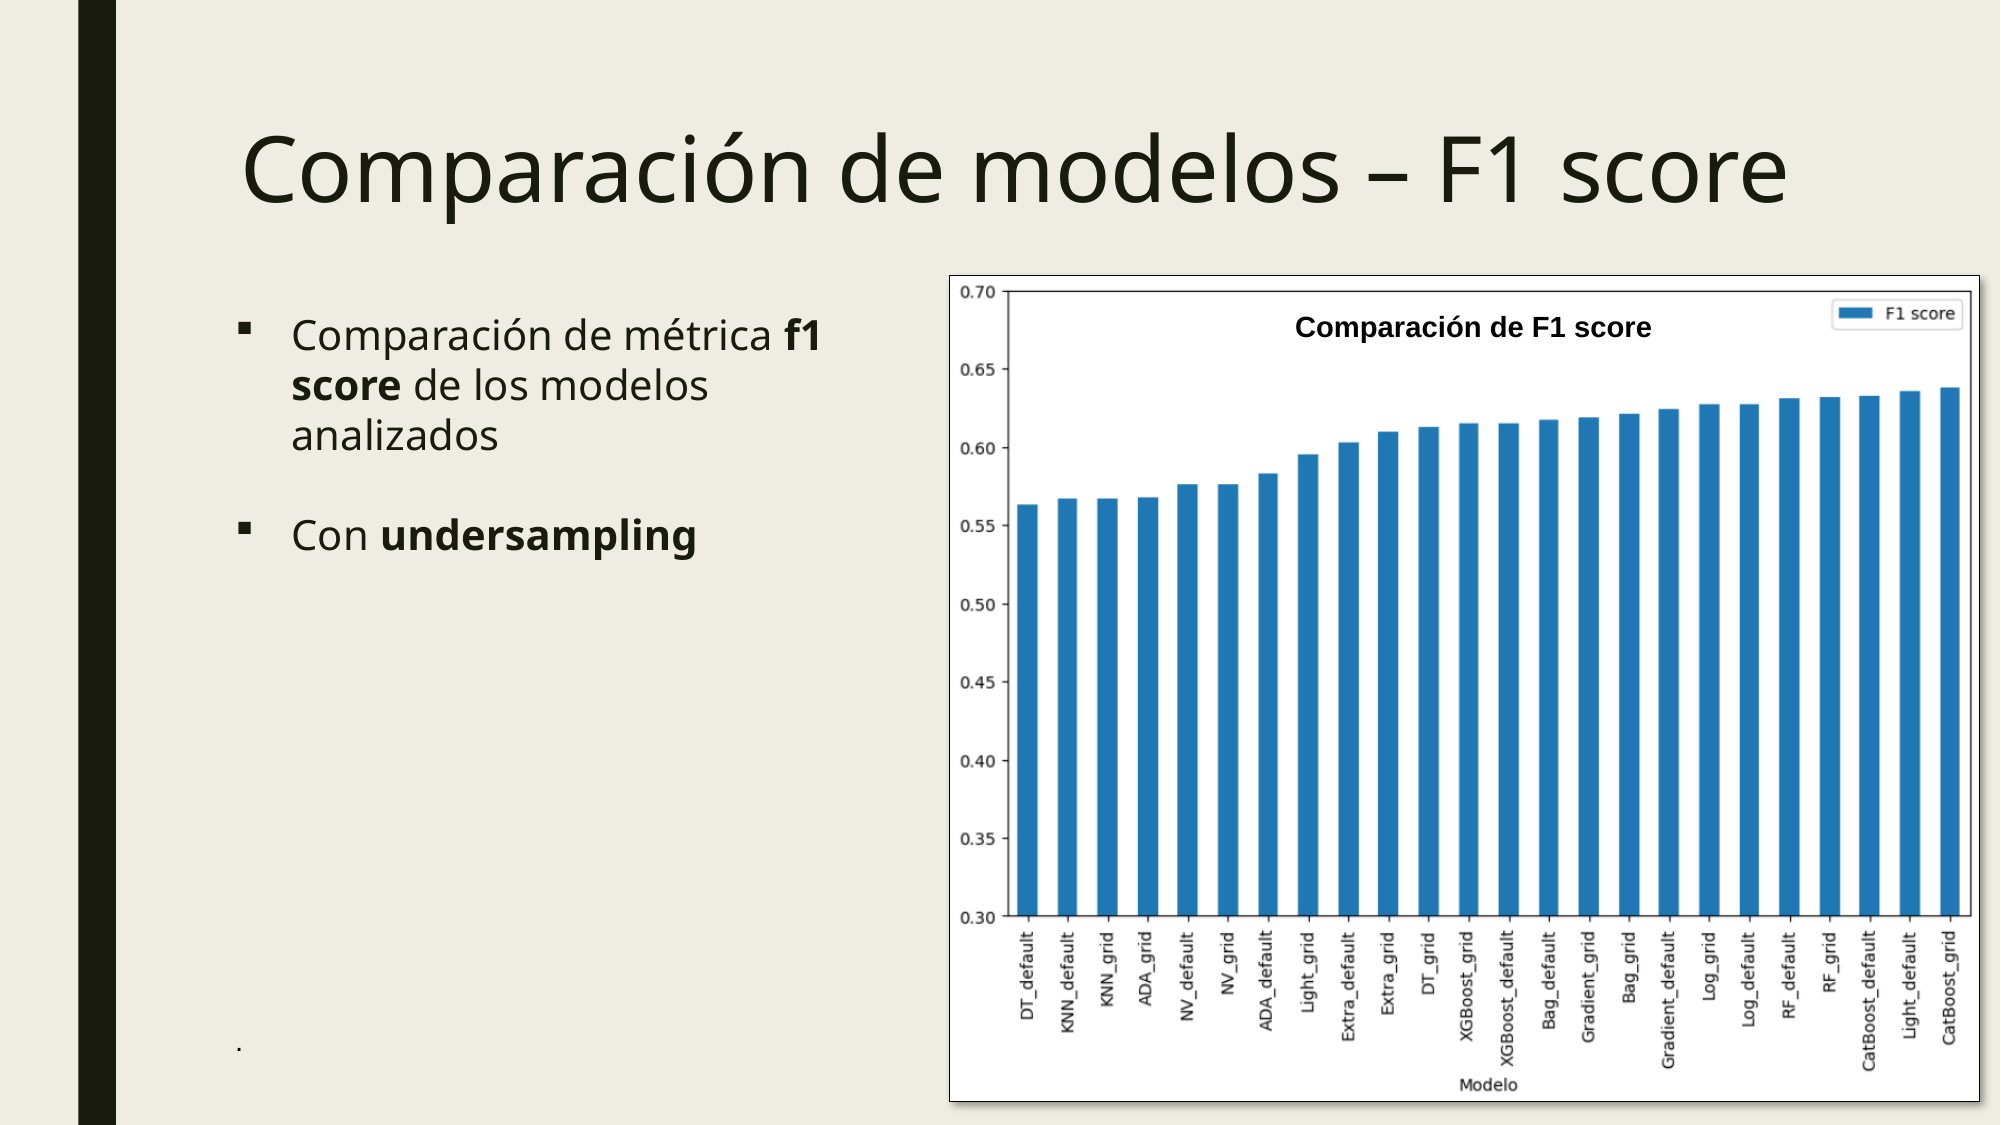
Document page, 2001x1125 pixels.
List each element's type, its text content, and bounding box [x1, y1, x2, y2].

text_box Comparación de métrica f1 score de los modelos analizados Con undersampling . [220, 301, 871, 794]
title Comparación de modelos – F1 score [225, 112, 1980, 357]
picture [948, 275, 1980, 1102]
